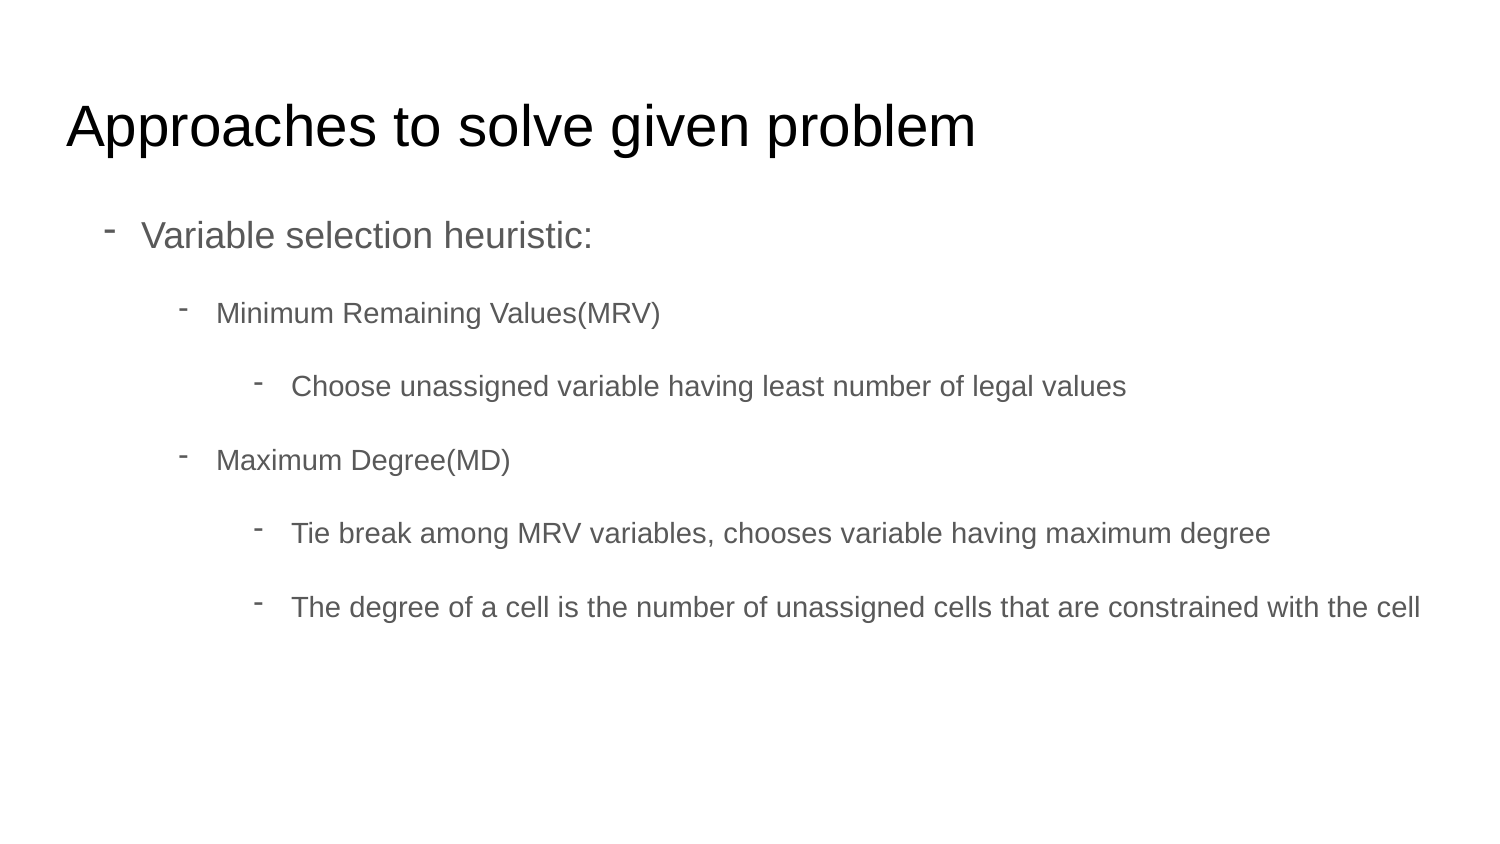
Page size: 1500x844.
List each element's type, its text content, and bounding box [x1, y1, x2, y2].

title Approaches to solve given problem [51, 72, 1449, 167]
list Variable selection heuristic: Minimum Remaining Values(MRV) Choose unassigned variable having least number of legal values Maximum Degree(MD) Tie break among MRV variables, chooses variable having maximum degree The degree of a cell is the number of unassigned cells that are constrained with the cell [51, 189, 1449, 750]
